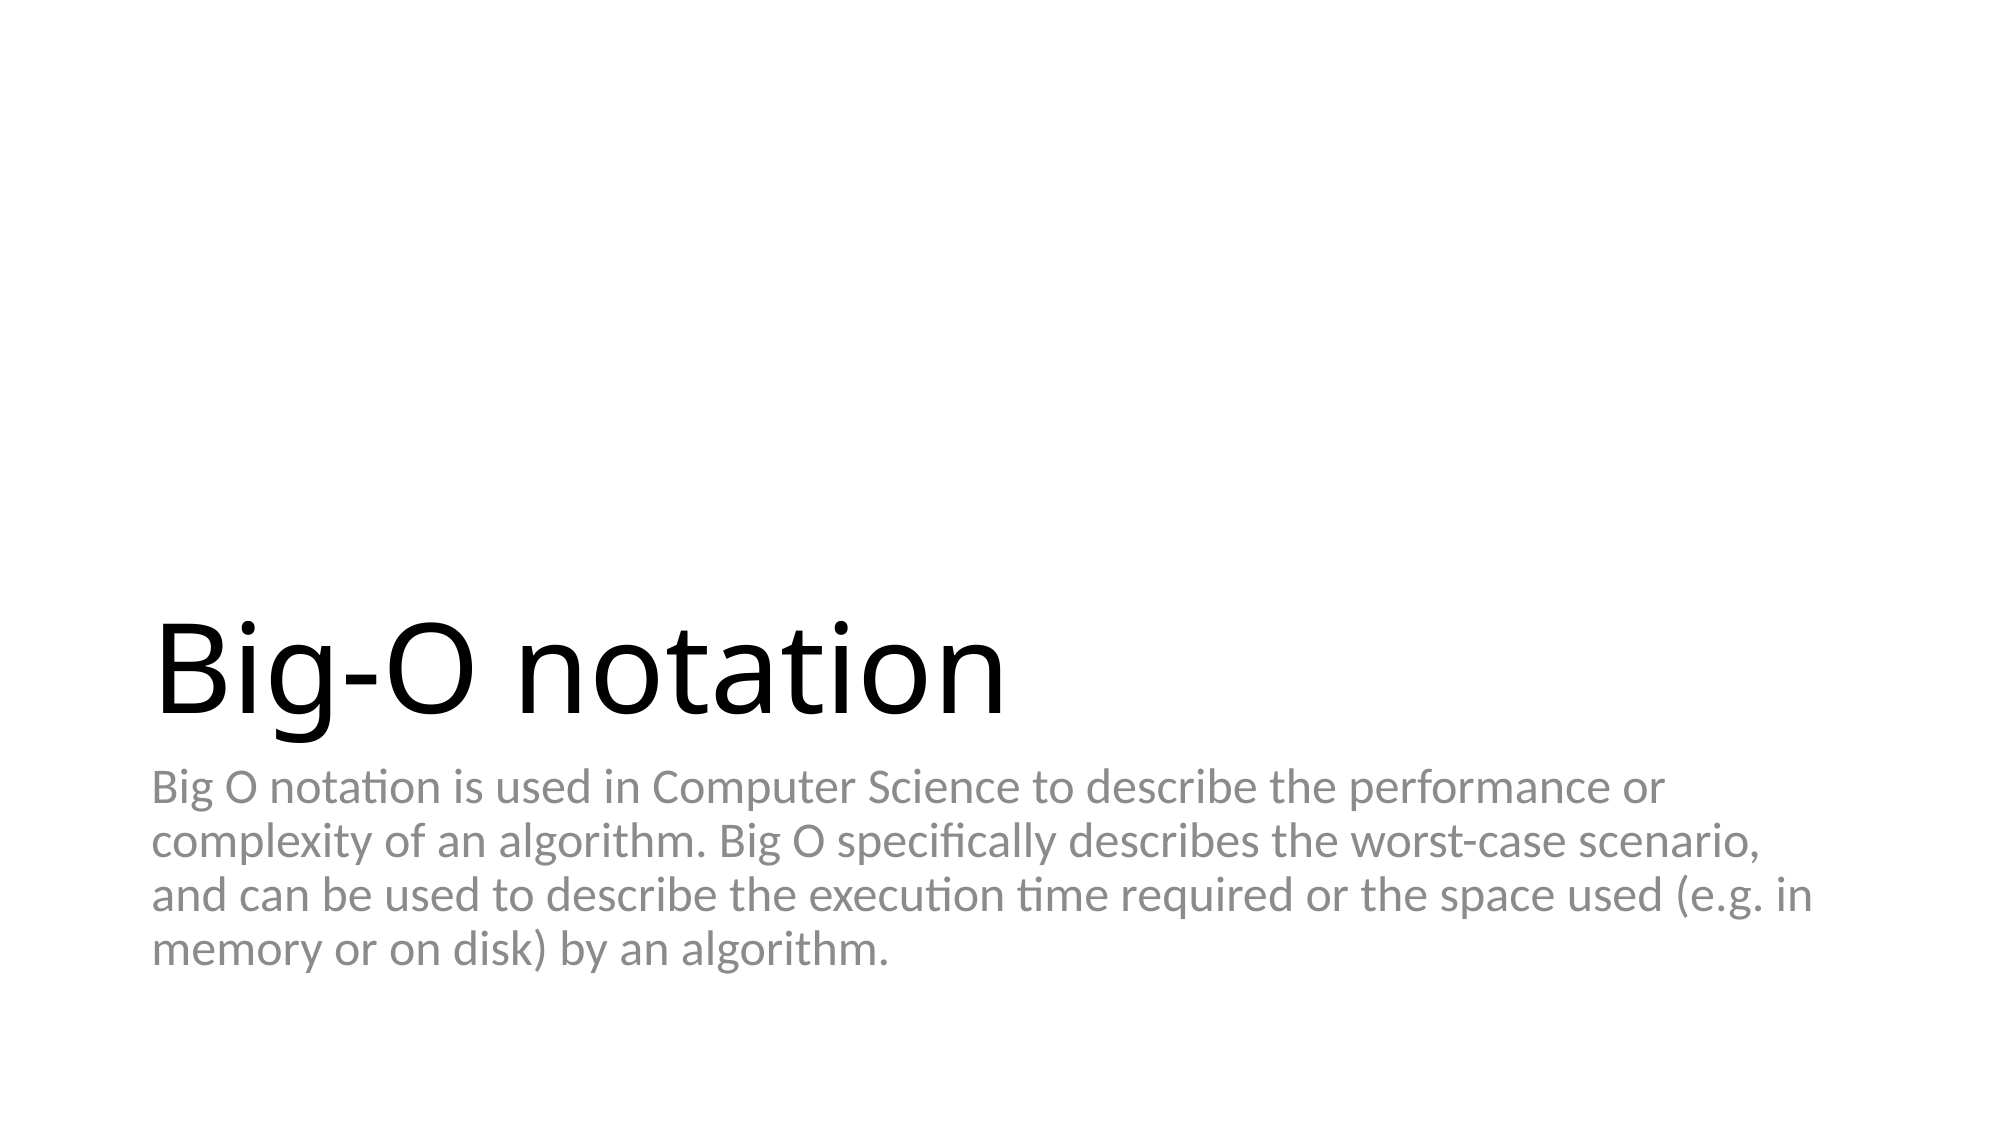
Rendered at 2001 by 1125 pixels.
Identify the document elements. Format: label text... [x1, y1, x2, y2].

list Big O notation is used in Computer Science to describe the performance or complexity of an algorithm. Big O specifically describes the worst-case scenario, and can be used to describe the execution time required or the space used (e.g. in memory or on disk) by an algorithm. [136, 752, 1862, 999]
title Big-O notation [136, 280, 1862, 749]
